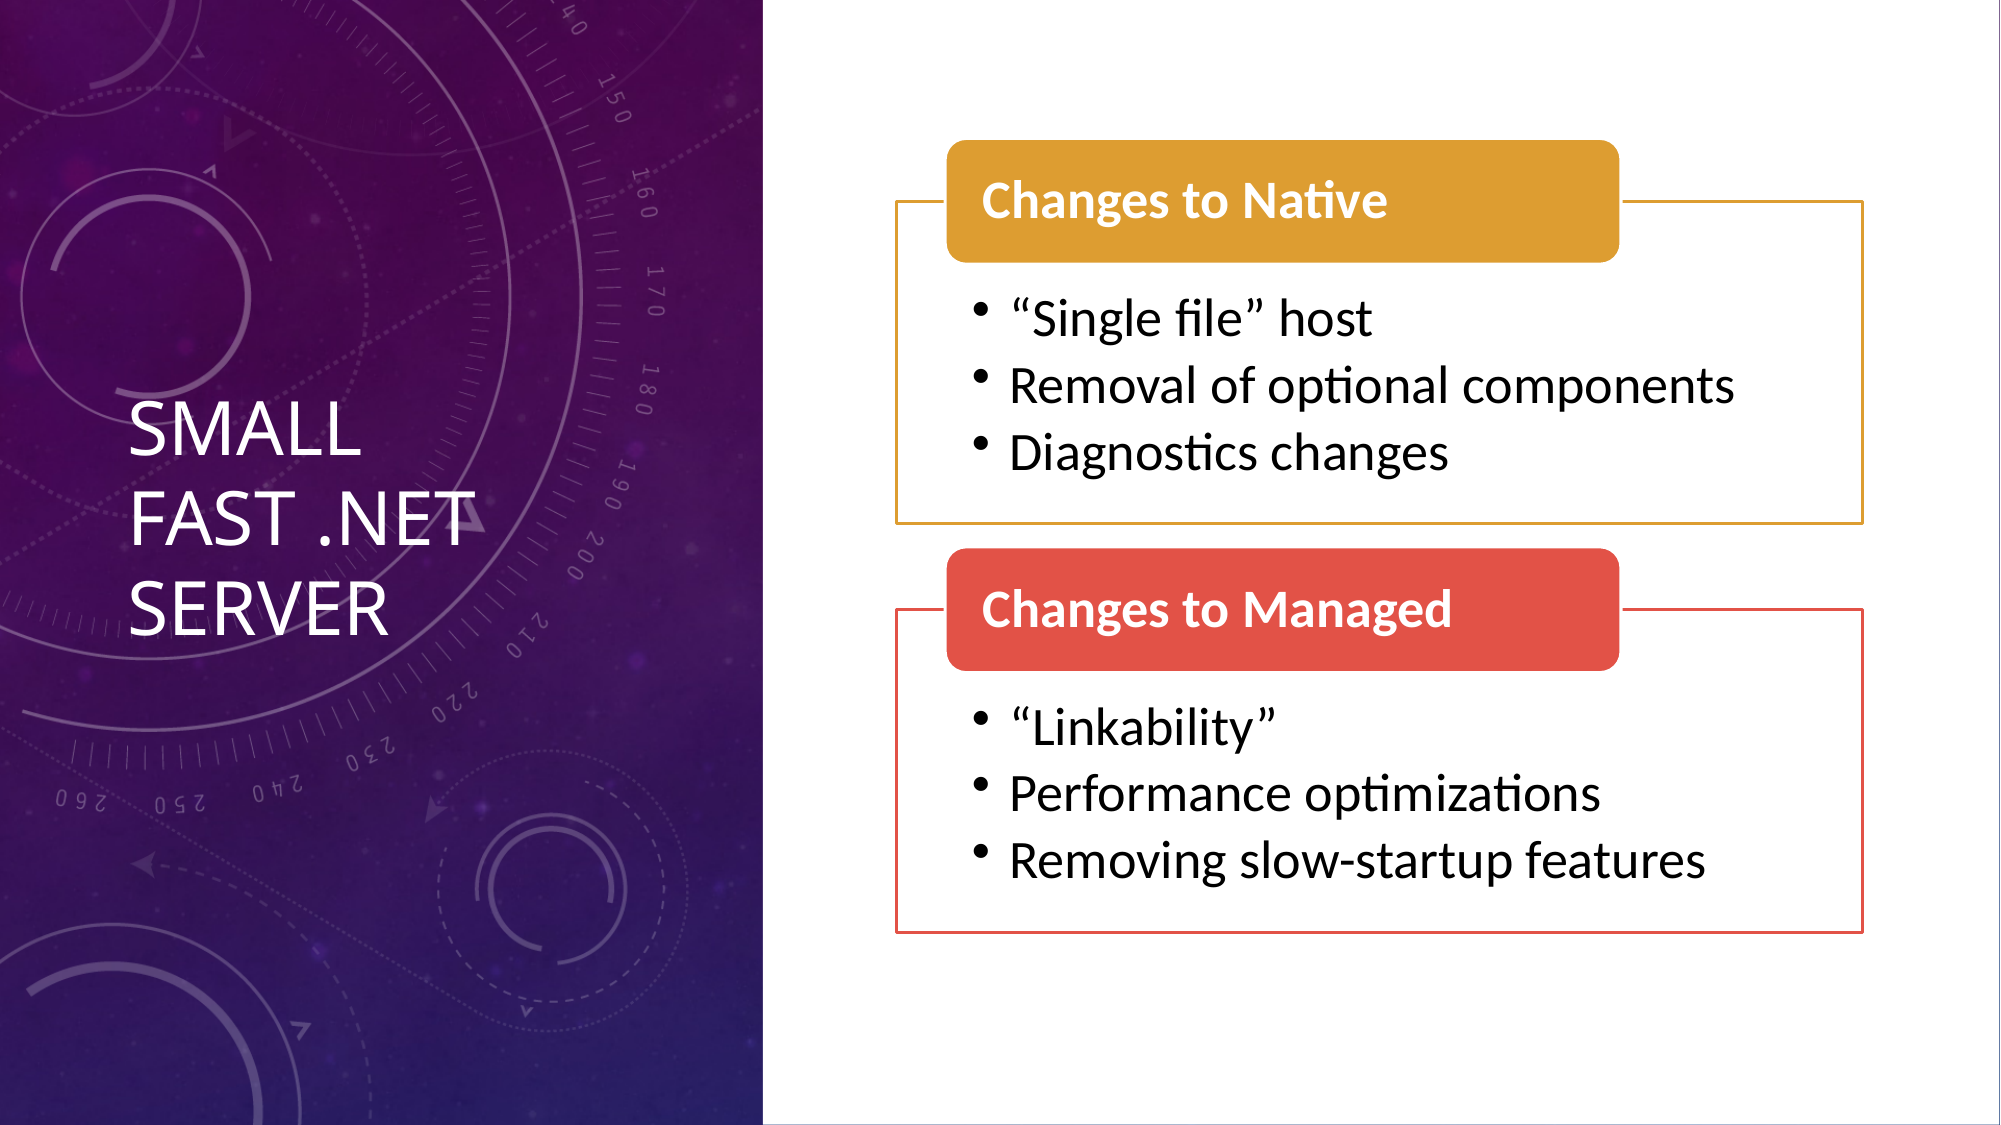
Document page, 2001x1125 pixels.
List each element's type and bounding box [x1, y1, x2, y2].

picture [0, 0, 763, 1125]
list [896, 131, 1863, 939]
text_box [763, 0, 2000, 1125]
